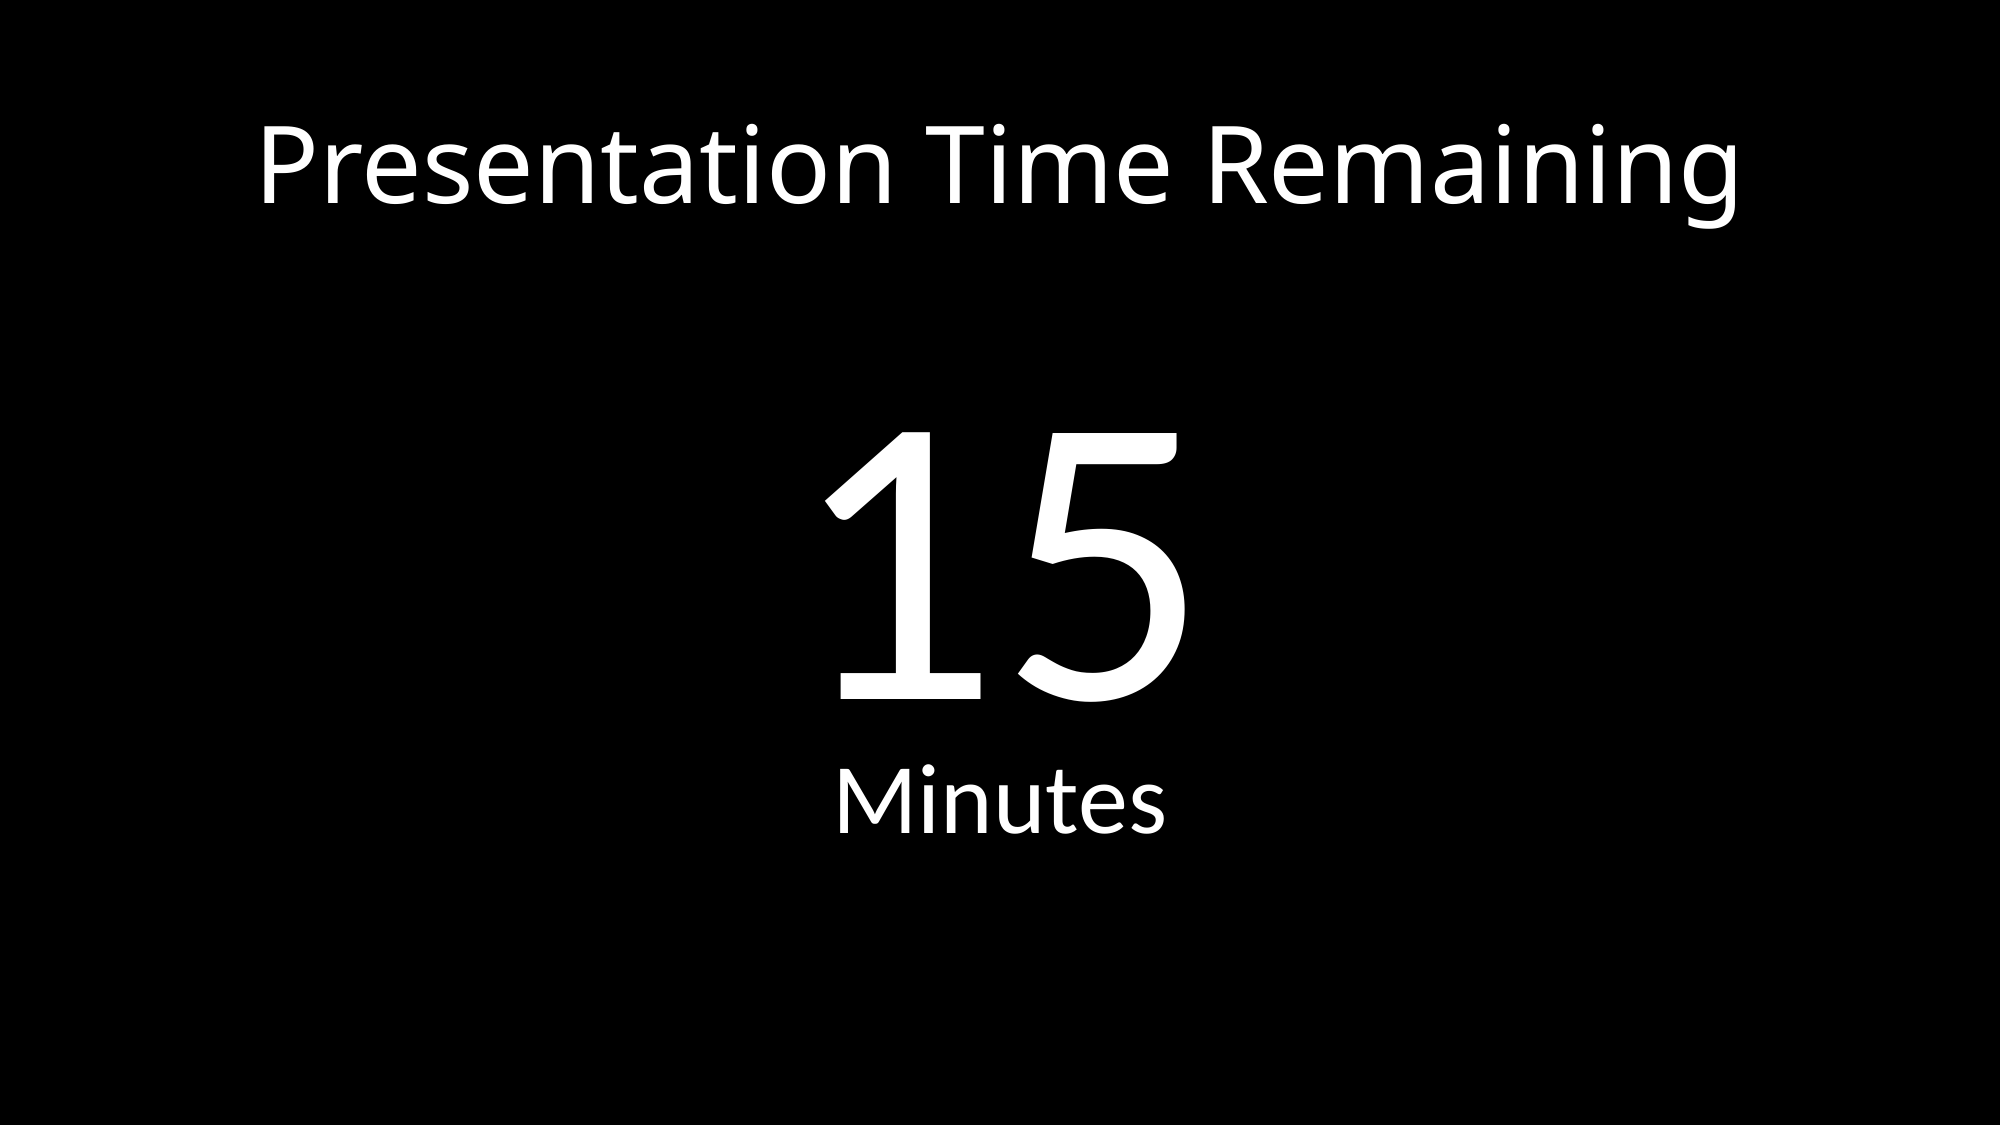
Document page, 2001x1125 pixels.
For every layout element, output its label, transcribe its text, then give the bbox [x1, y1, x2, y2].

title Presentation Time Remaining [137, 59, 1863, 278]
text_box 15 [775, 277, 1225, 790]
text_box Minutes [817, 726, 1183, 862]
